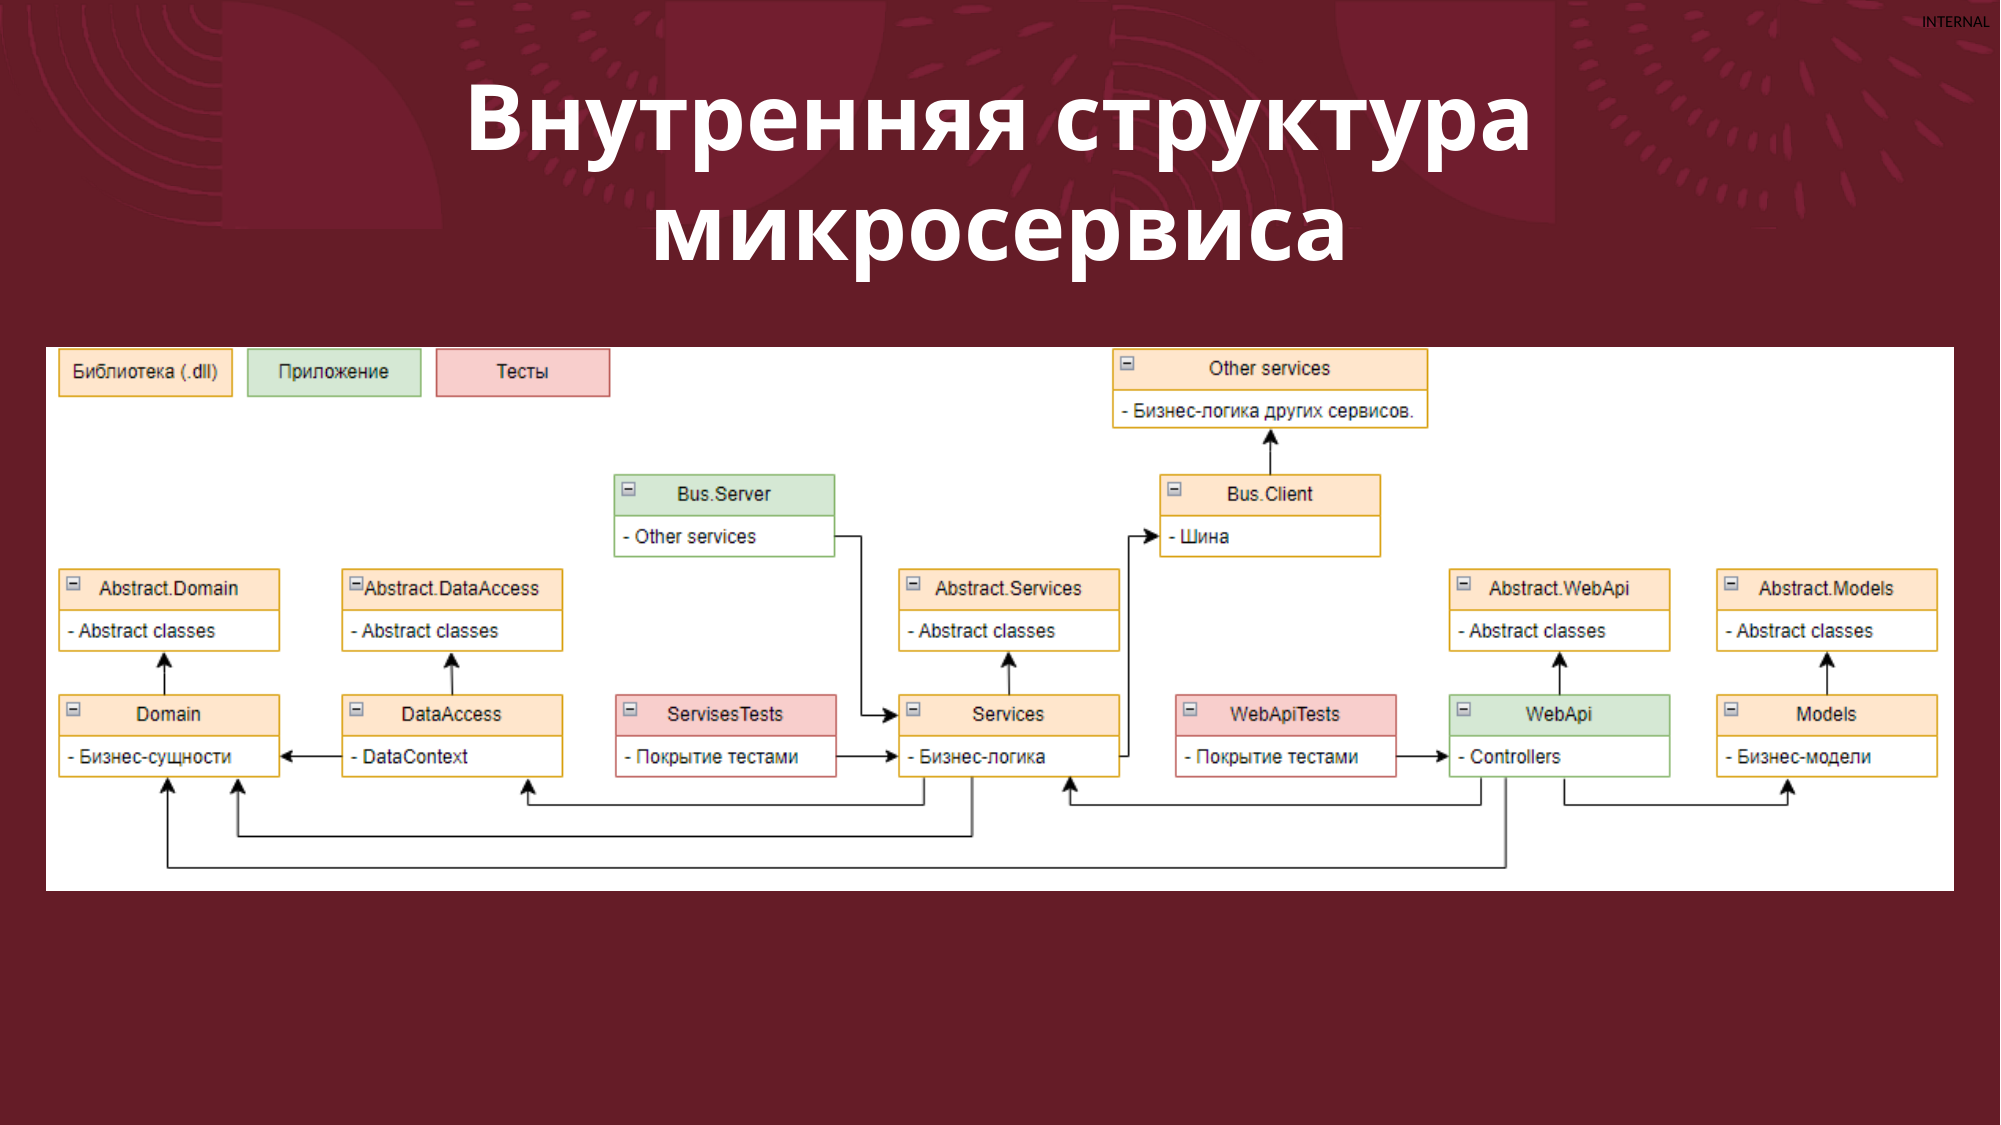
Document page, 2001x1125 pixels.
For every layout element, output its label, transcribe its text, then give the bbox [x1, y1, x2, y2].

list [46, 347, 1953, 891]
title Внутренняя структура микросервиса [137, 60, 1863, 278]
